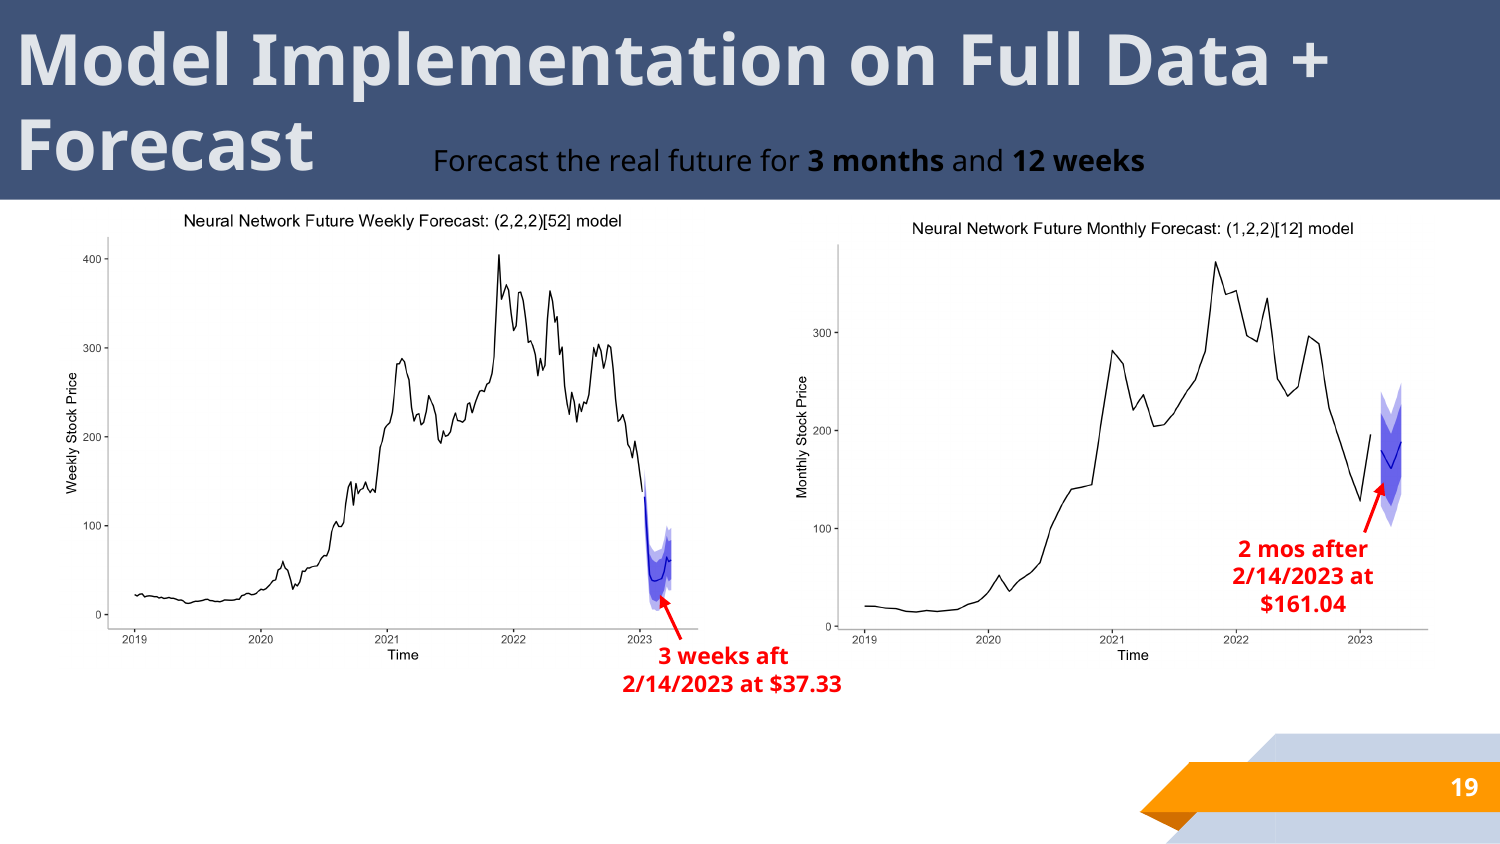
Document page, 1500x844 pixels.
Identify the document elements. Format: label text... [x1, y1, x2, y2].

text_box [59, 207, 872, 714]
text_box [789, 215, 1435, 669]
text_box Forecast the real future for 3 months and 12 weeks [354, 127, 1224, 193]
slide_number 19 [1249, 760, 1494, 813]
text_box Model Implementation on Full Data + Forecast [0, 0, 1500, 200]
